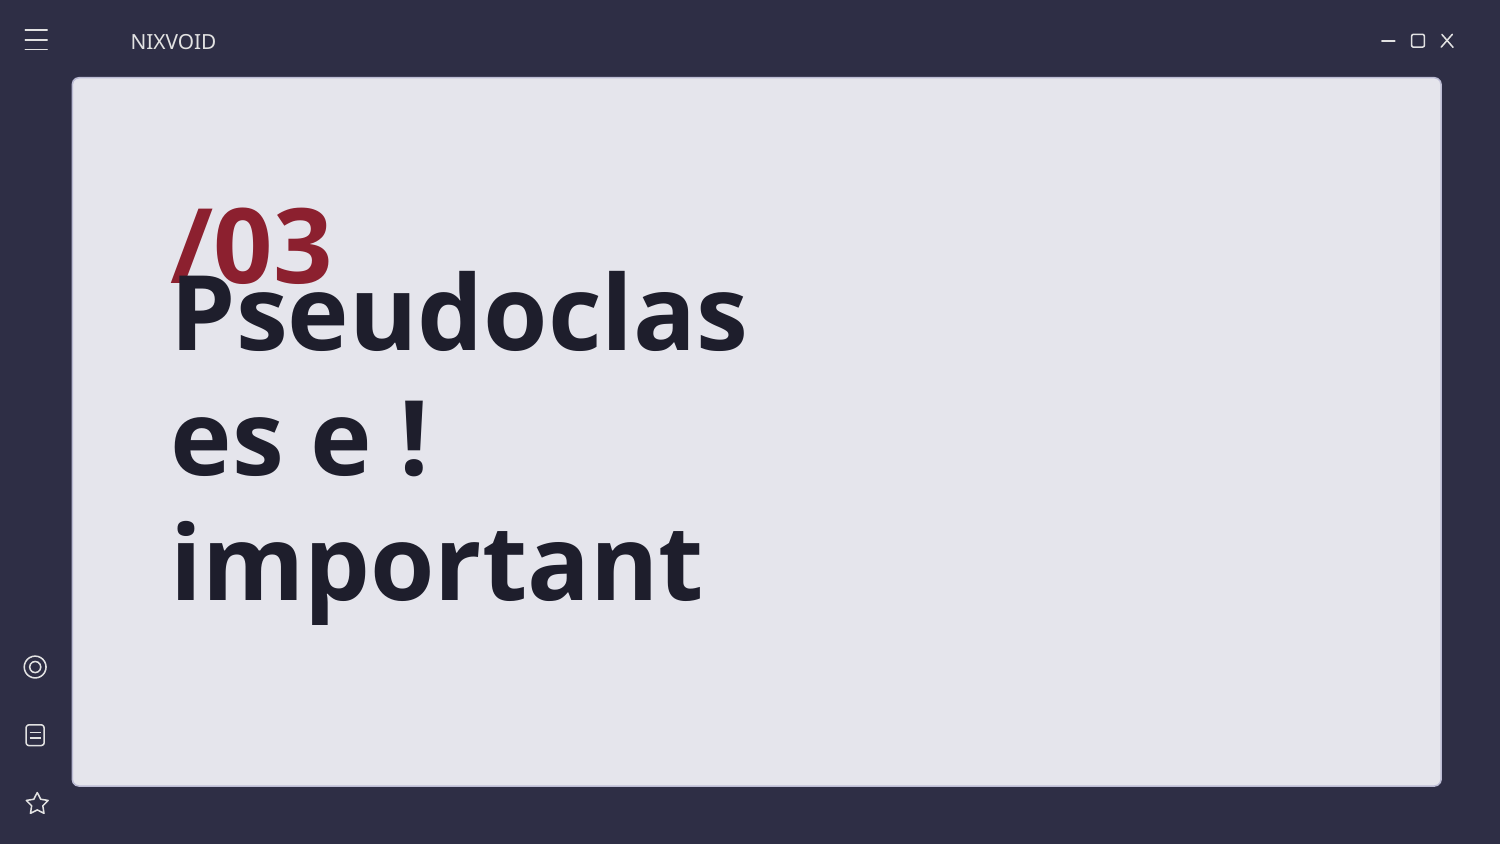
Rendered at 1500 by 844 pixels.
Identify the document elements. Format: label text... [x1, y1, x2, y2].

title Pseudoclases e !important [155, 310, 802, 557]
text_box [22, 26, 50, 32]
text_box NIXVOID [130, 17, 306, 64]
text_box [25, 29, 48, 50]
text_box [24, 655, 49, 814]
title /03 [155, 172, 423, 310]
